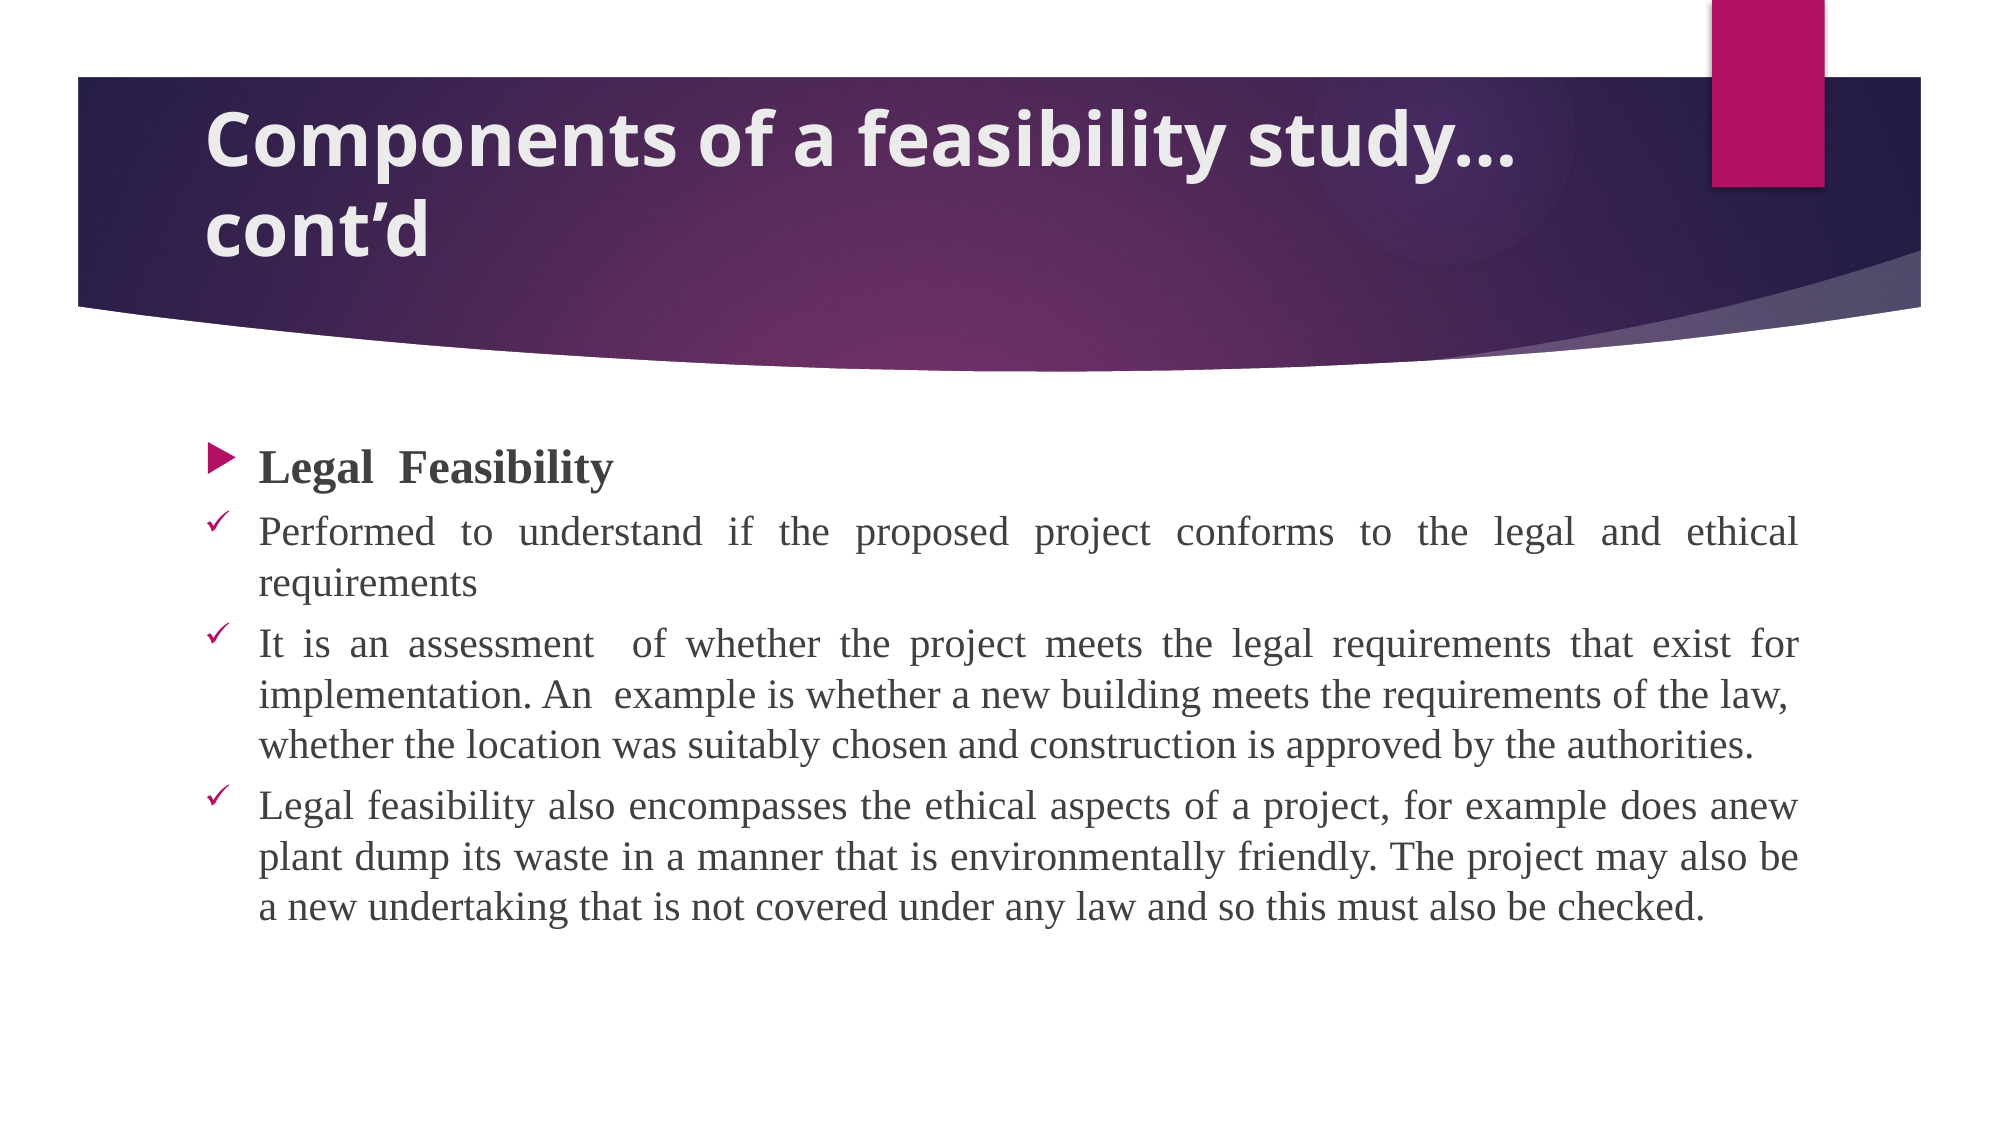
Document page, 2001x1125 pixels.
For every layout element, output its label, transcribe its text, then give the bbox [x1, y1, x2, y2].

title Components of a feasibility study…cont’d [189, 168, 1733, 285]
list Legal Feasibility Performed to understand if the proposed project conforms to the legal and ethical requirements It is an assessment of whether the project meets the legal requirements that exist for implementation. An example is whether a new building meets the requirements of the law, whether the location was suitably chosen and construction is approved by the authorities. Legal feasibility also encompasses the ethical aspects of a project, for example does anew plant dump its waste in a manner that is environmentally friendly. The project may also be a new undertaking that is not covered under any law and so this must also be checked. [189, 427, 1817, 988]
